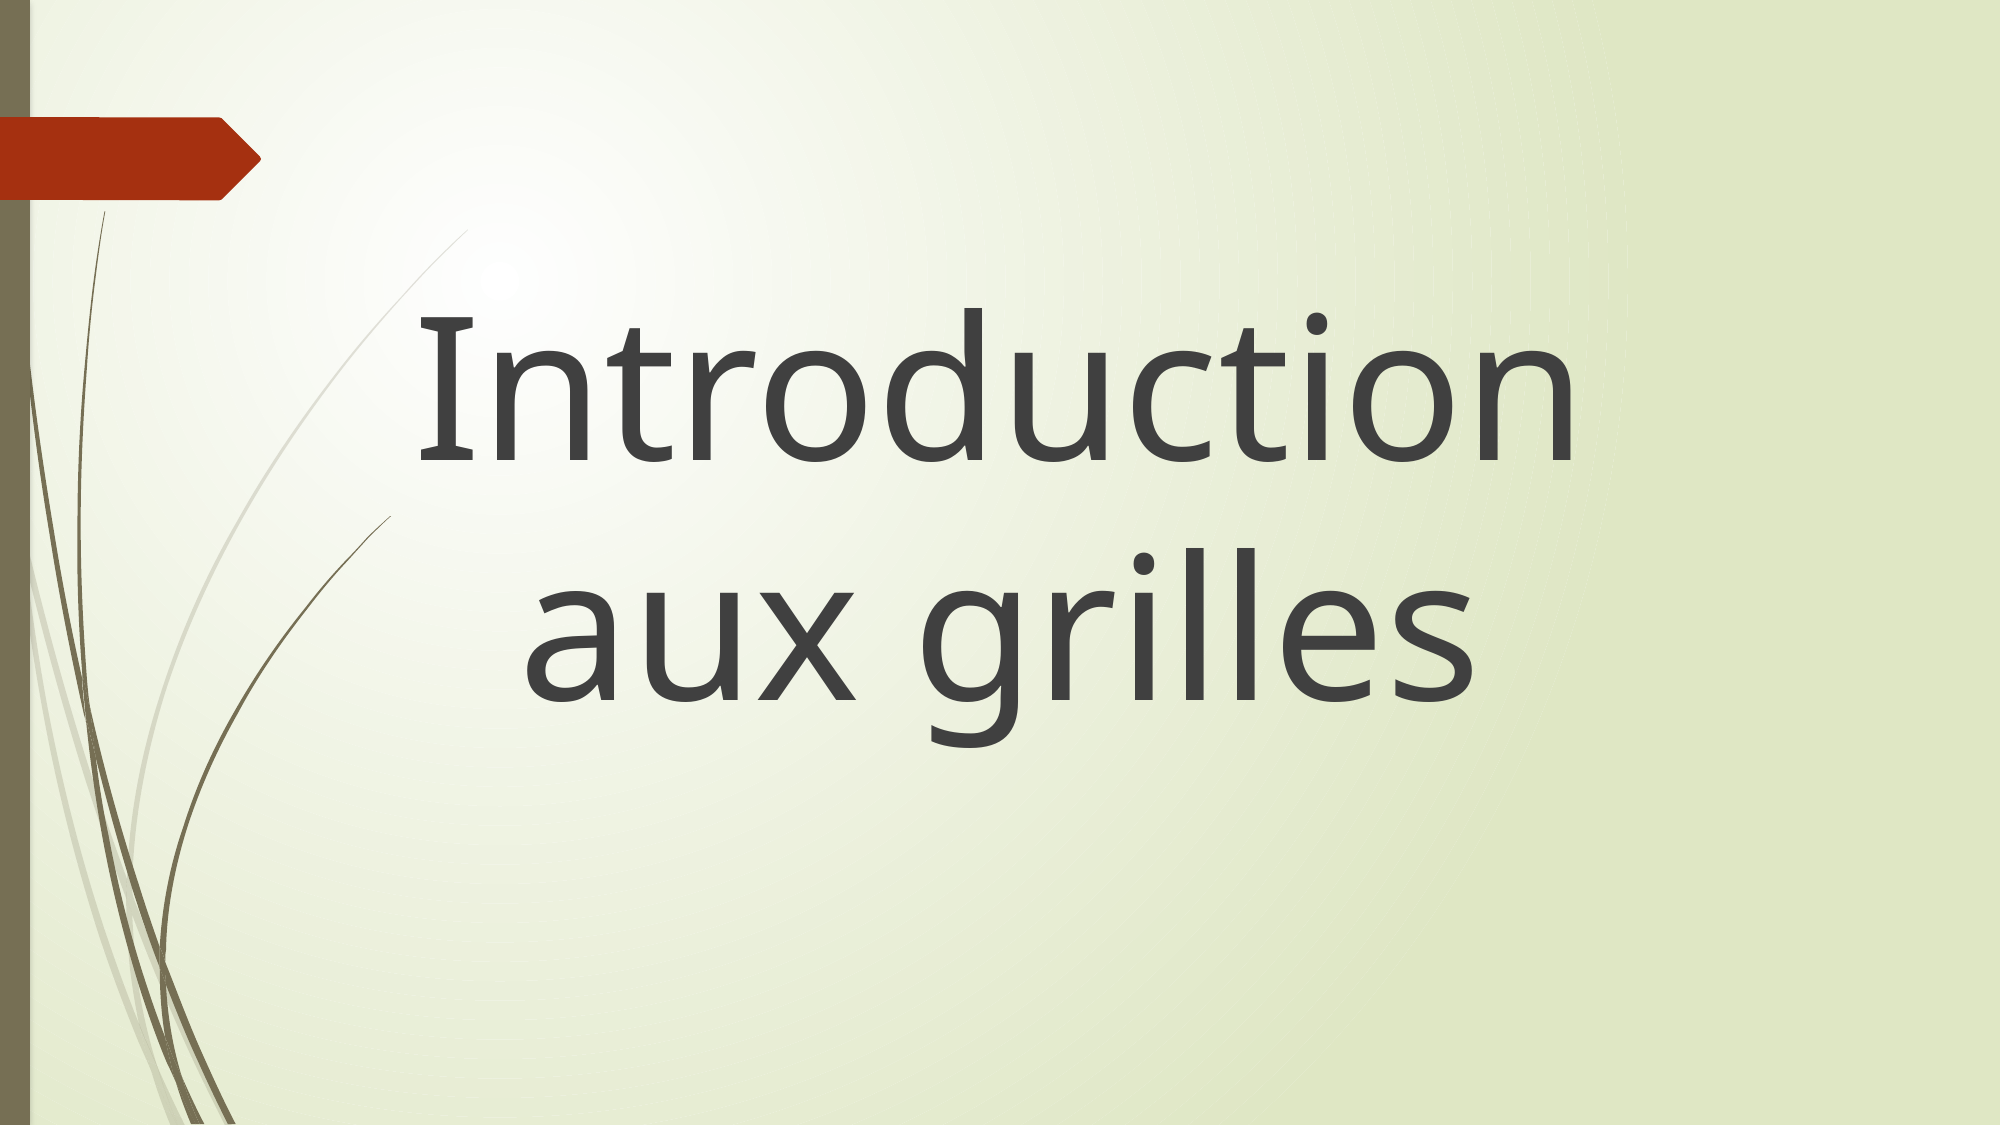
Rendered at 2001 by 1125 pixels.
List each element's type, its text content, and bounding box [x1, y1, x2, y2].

list Introduction aux grilles [253, 252, 1747, 873]
